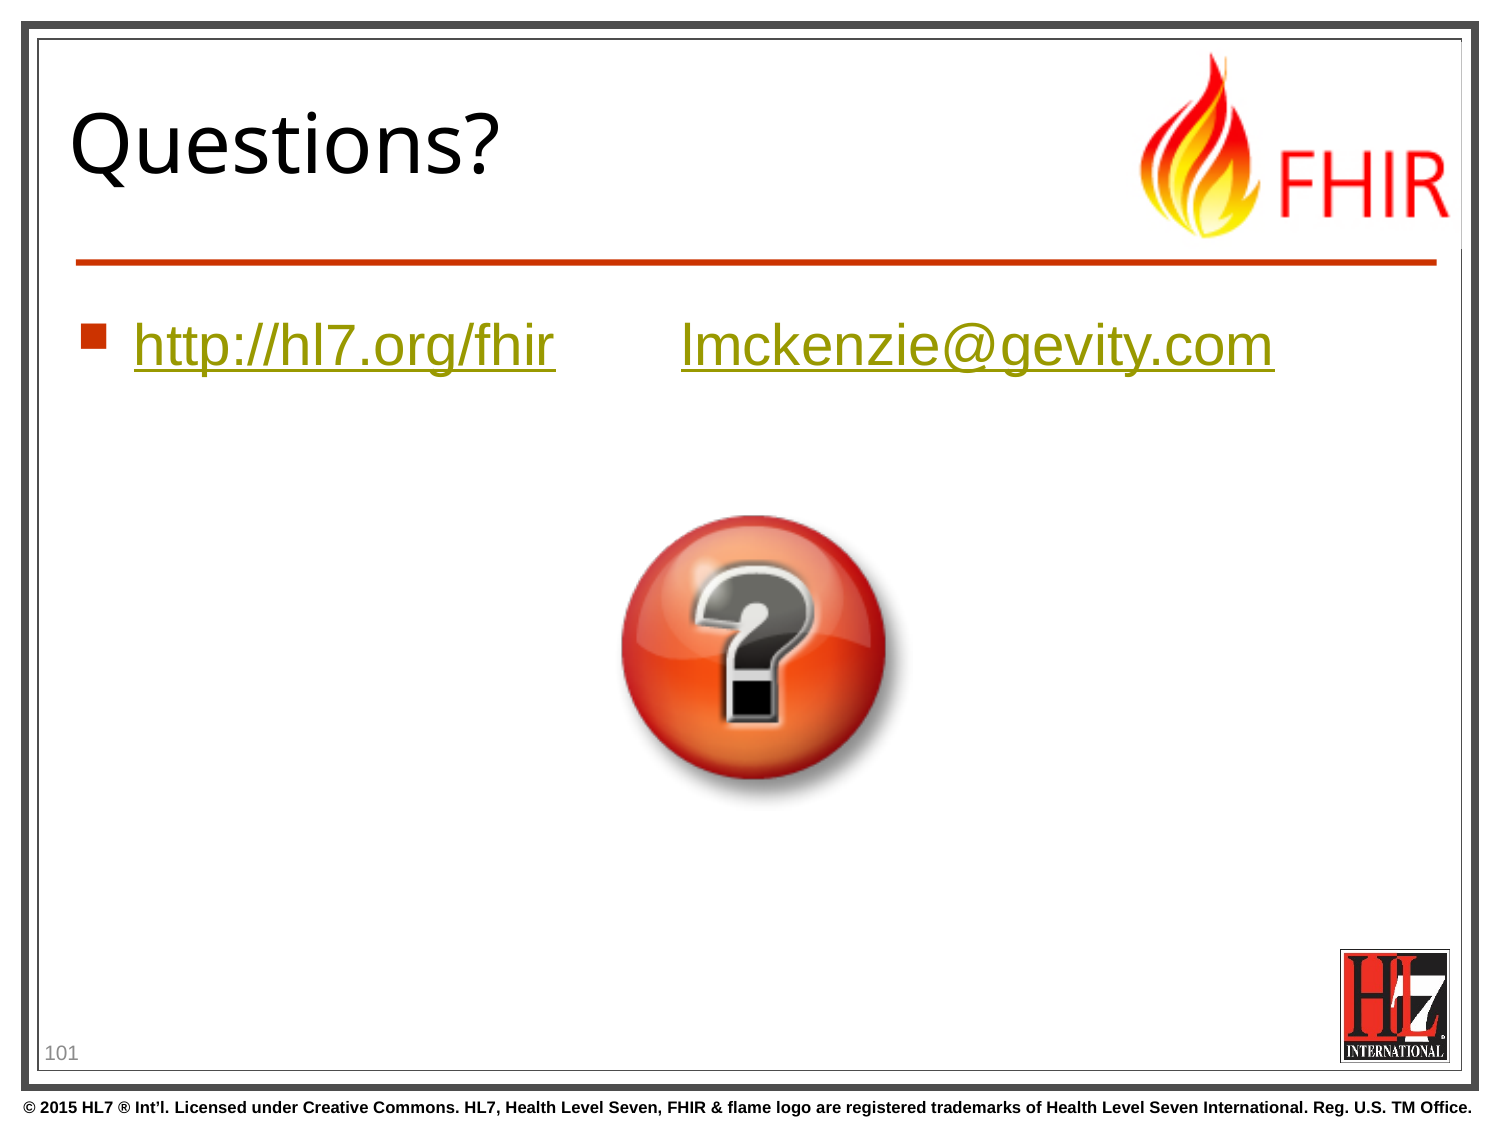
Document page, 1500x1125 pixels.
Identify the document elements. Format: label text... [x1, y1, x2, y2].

list http://hl7.org/fhir lmckenzie@gevity.com [62, 299, 1438, 1059]
picture [1340, 949, 1450, 1063]
picture [612, 510, 913, 811]
title Questions? [53, 54, 1122, 244]
slide_number 101 [29, 1034, 148, 1071]
picture [1124, 42, 1462, 249]
